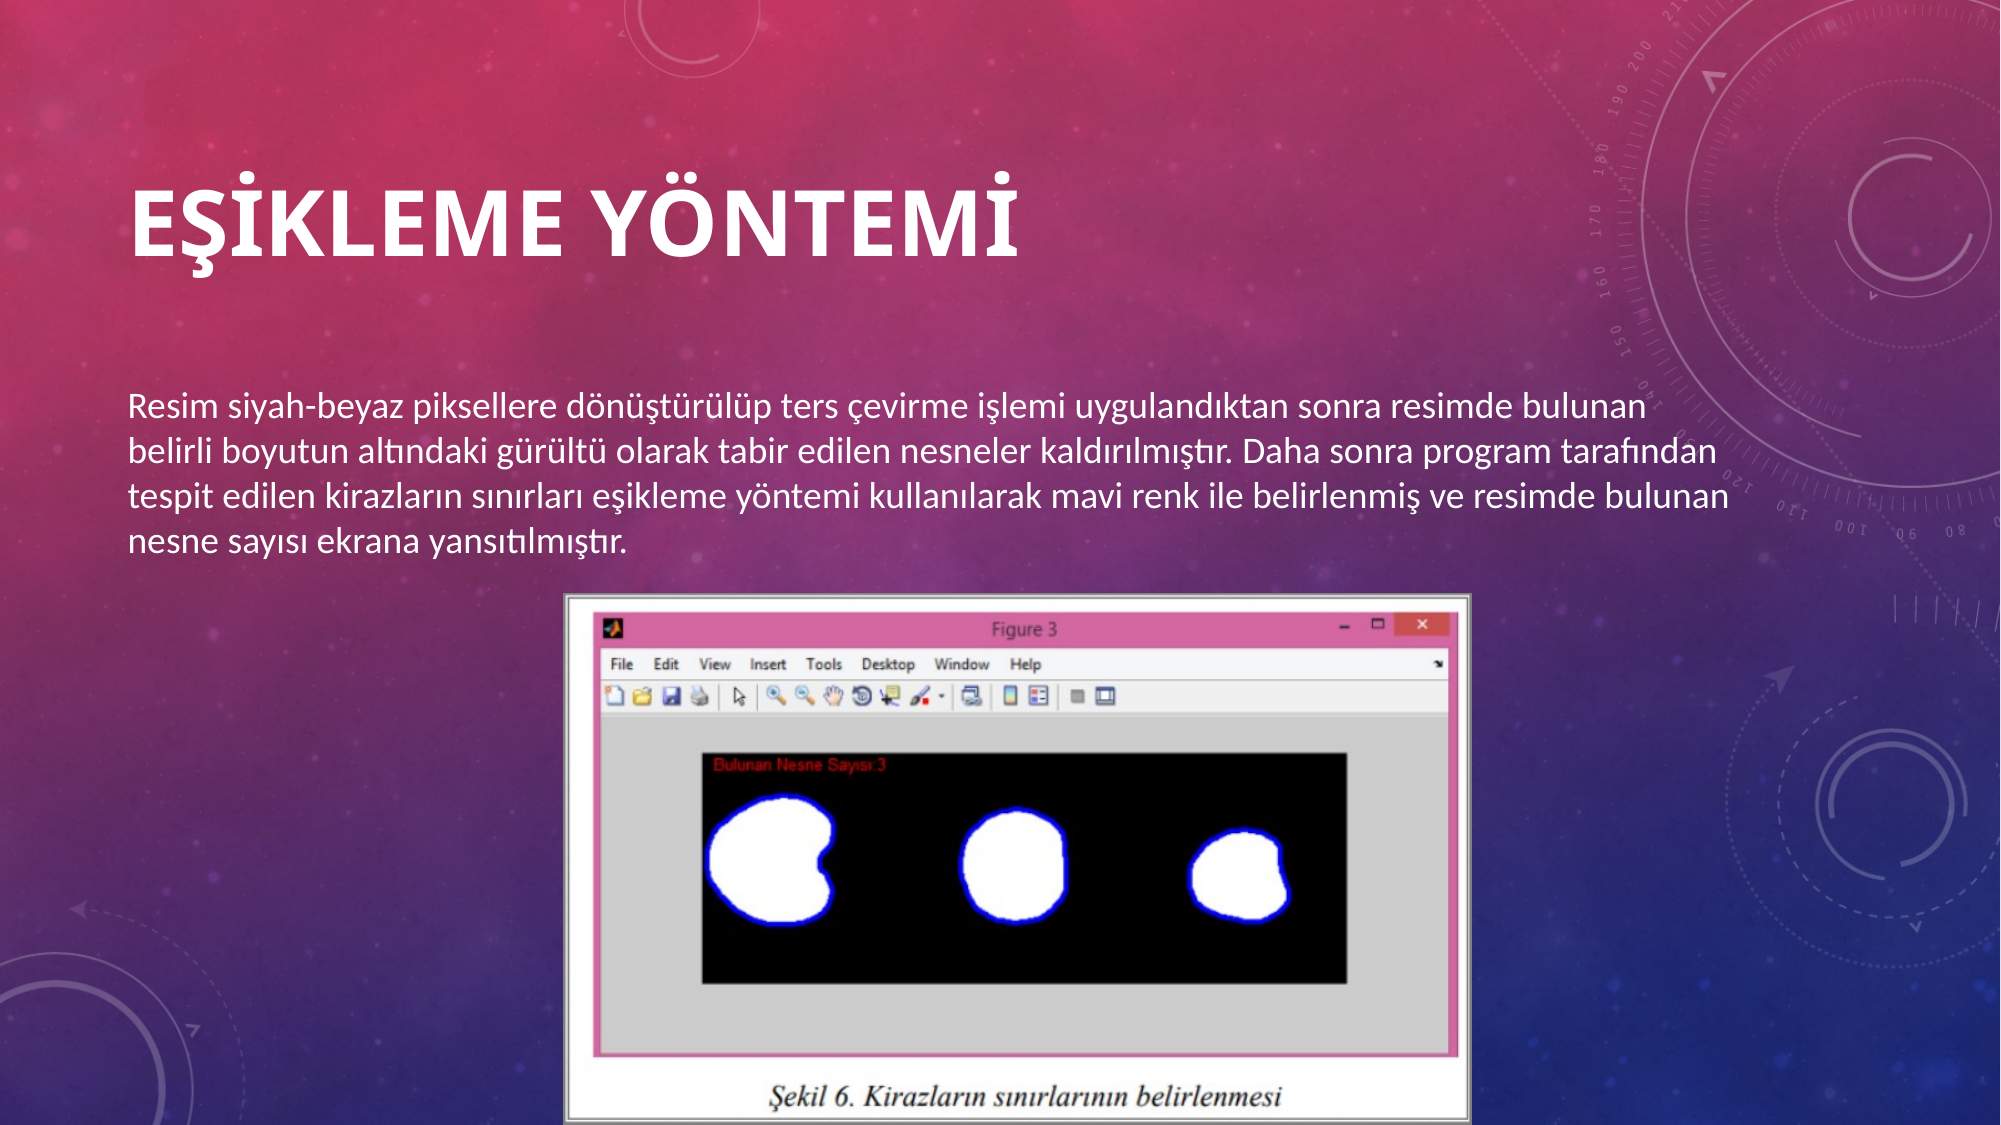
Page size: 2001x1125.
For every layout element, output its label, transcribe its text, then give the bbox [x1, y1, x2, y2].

picture [0, 0, 2001, 1125]
list Resim siyah-beyaz piksellere dönüştürülüp ters çevirme işlemi uygulandıktan sonra resimde bulunan belirli boyutun altındaki gürültü olarak tabir edilen nesneler kaldırılmıştır. Daha sonra program tarafından tespit edilen kirazların sınırları eşikleme yöntemi kullanılarak mavi renk ile belirlenmiş ve resimde bulunan nesne sayısı ekrana yansıtılmıştır. [112, 351, 1755, 591]
title EŞİKLEME YÖNTEMİ [112, 99, 1775, 339]
